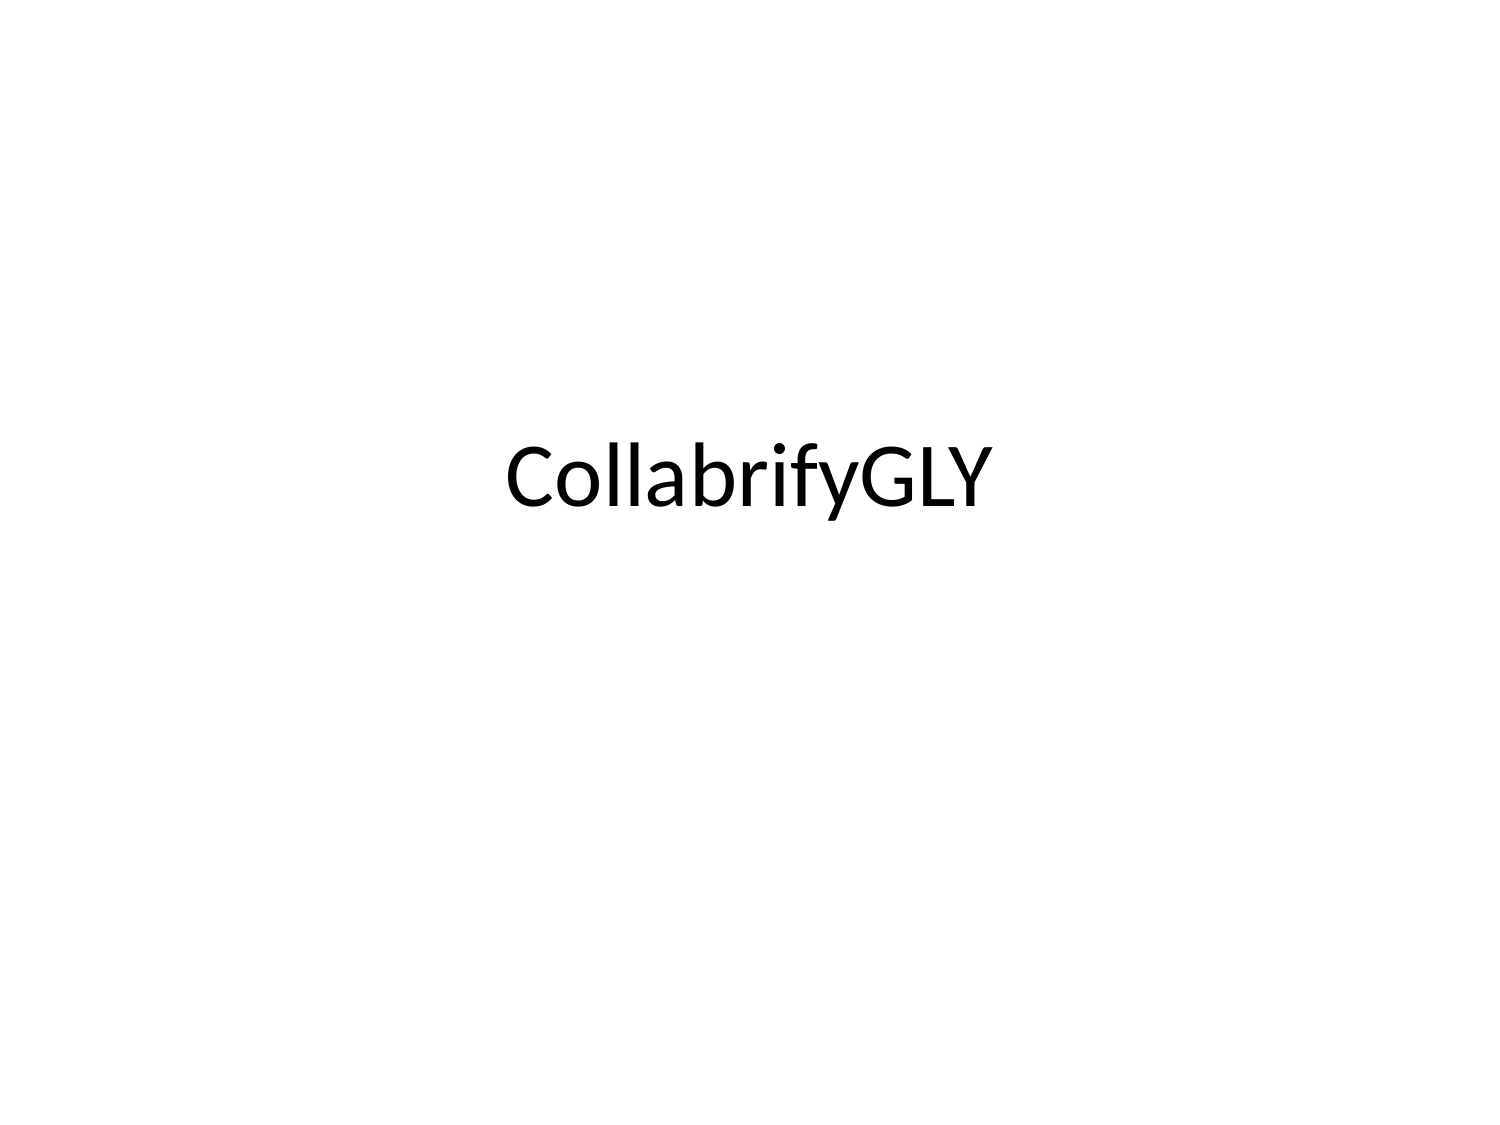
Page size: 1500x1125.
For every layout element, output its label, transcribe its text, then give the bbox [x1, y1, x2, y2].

title CollabrifyGLY [112, 349, 1388, 591]
